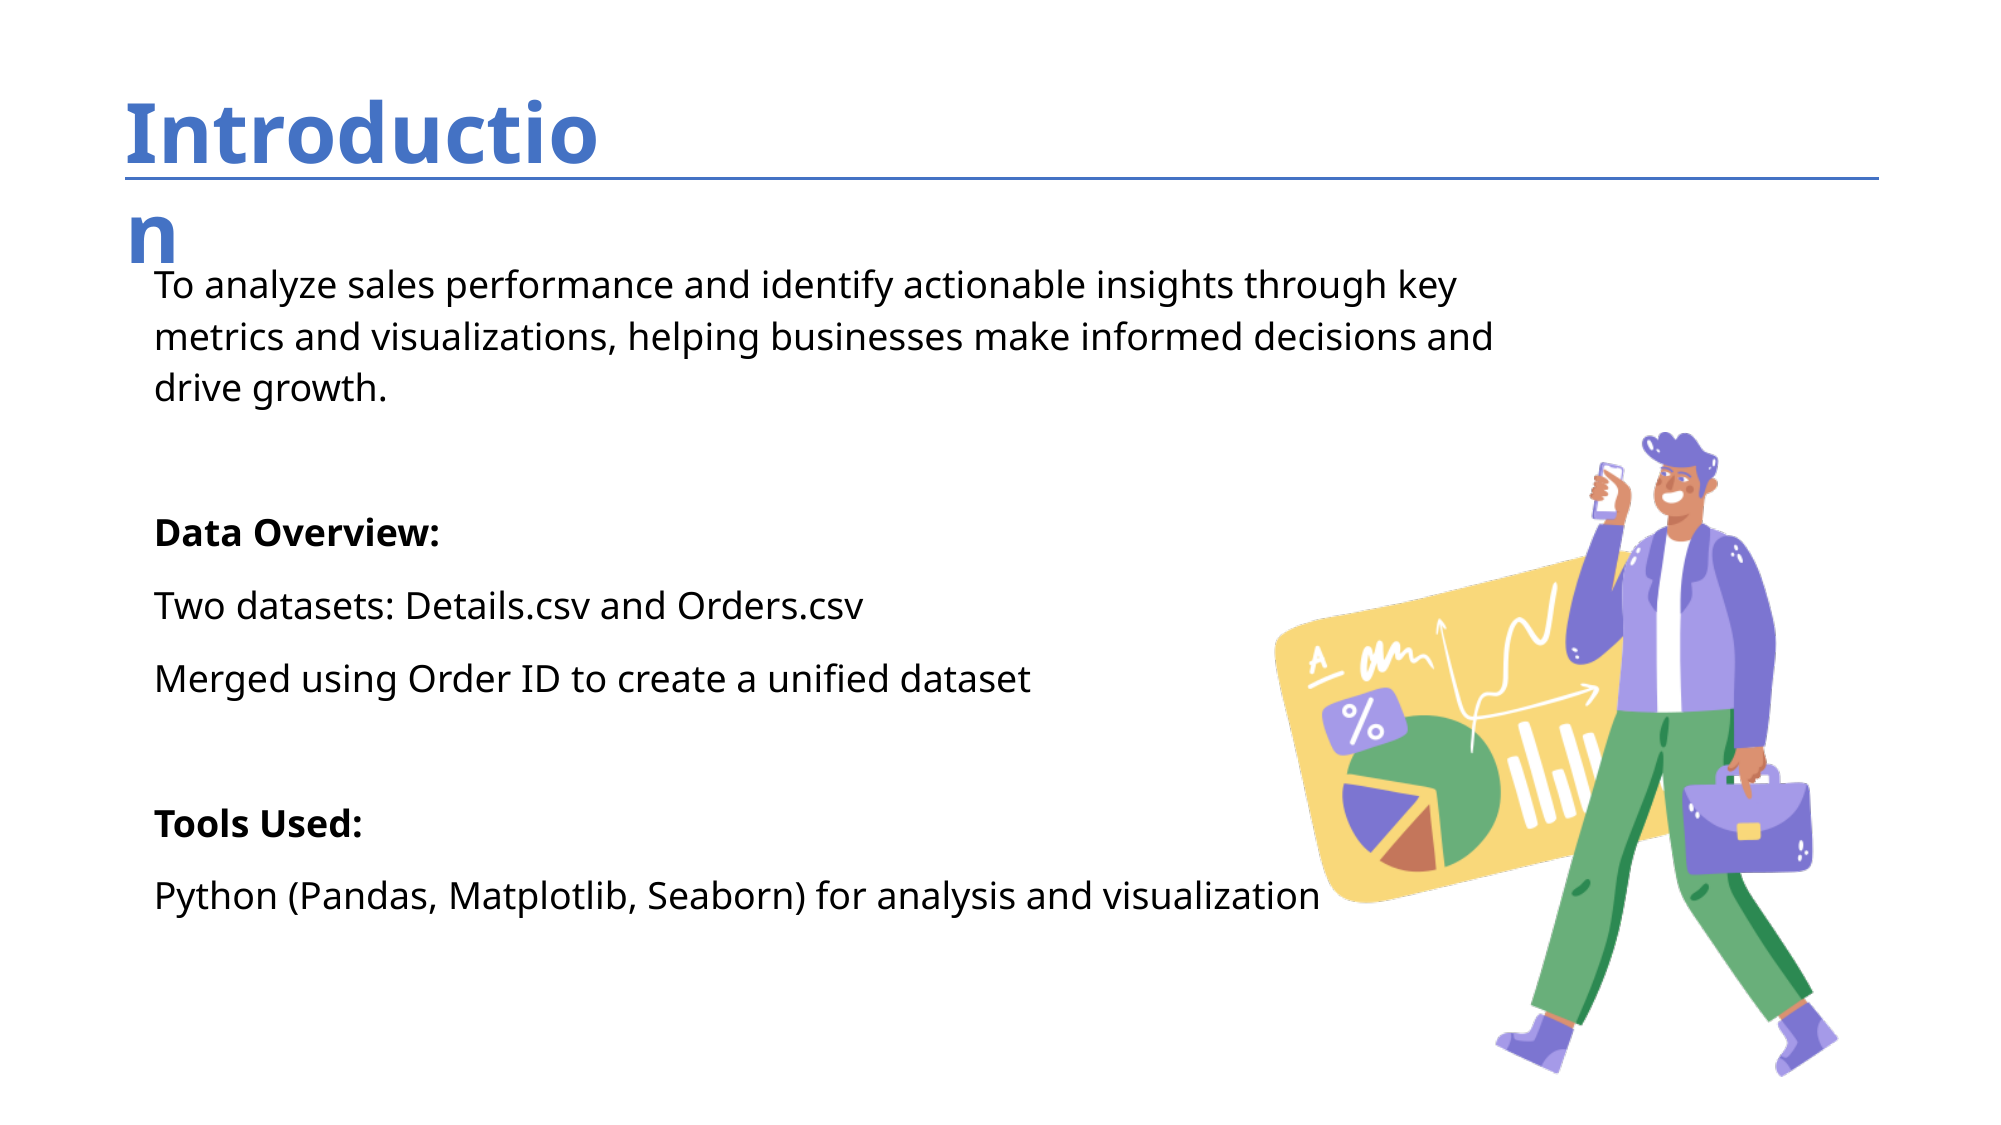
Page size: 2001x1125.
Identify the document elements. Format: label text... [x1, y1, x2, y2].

text_box To analyze sales performance and identify actionable insights through key metrics and visualizations, helping businesses make informed decisions and drive growth. Data Overview: Two datasets: Details.csv and Orders.csv Merged using Order ID to create a unified dataset Tools Used: Python (Pandas, Matplotlib, Seaborn) for analysis and visualization [125, 246, 1543, 925]
text_box Introduction [110, 72, 639, 288]
picture [1233, 431, 1879, 1077]
